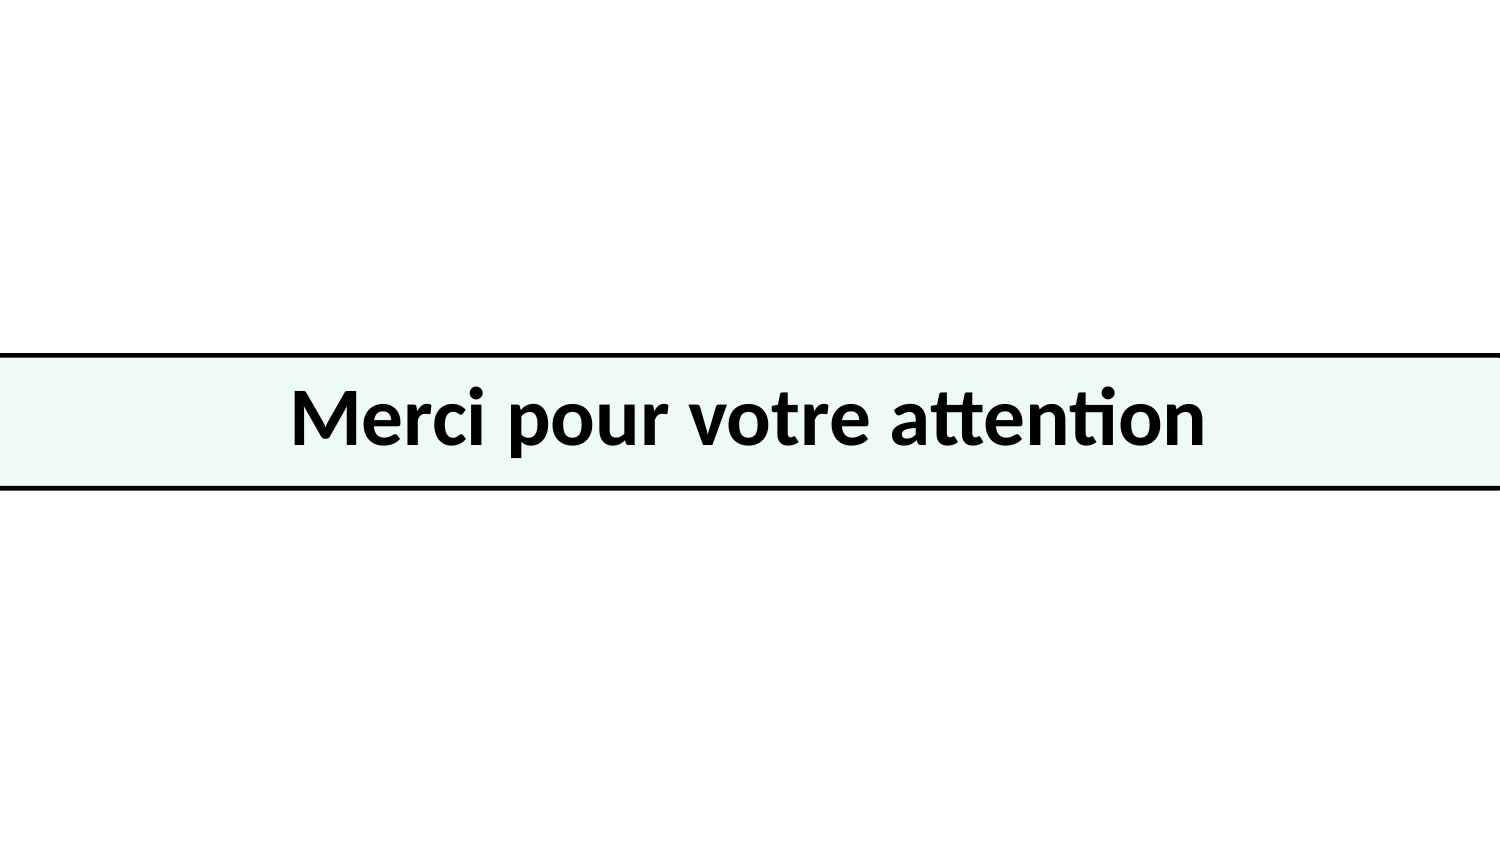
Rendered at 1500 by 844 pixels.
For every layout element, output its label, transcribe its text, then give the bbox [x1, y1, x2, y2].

text_box Merci pour votre attention [0, 355, 1500, 489]
